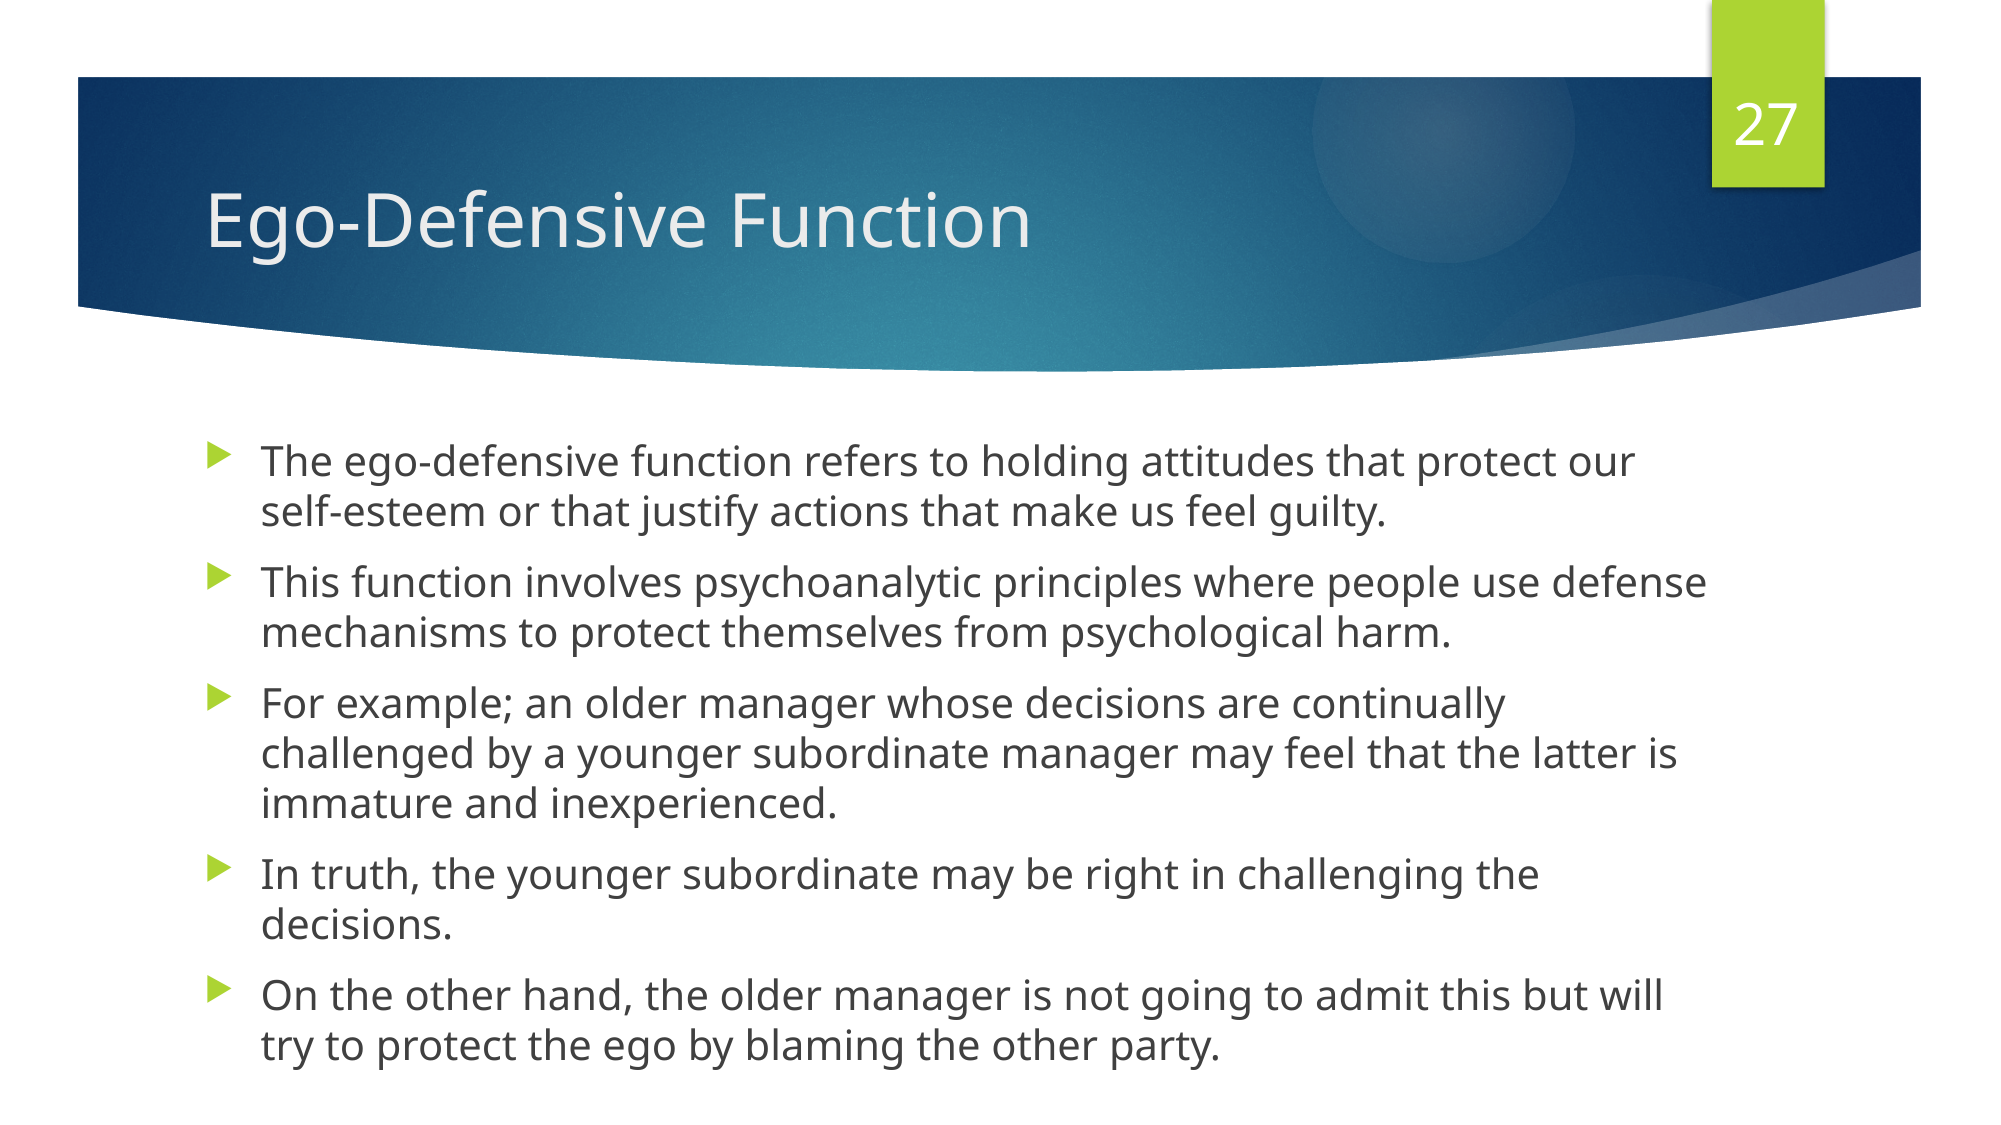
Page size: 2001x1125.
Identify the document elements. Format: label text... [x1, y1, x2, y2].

list The ego-defensive function refers to holding attitudes that protect our self-esteem or that justify actions that make us feel guilty. This function involves psychoanalytic principles where people use defense mechanisms to protect themselves from psychological harm. For example; an older manager whose decisions are continually challenged by a younger subordinate manager may feel that the latter is immature and inexperienced. In truth, the younger subordinate may be right in challenging the decisions. On the other hand, the older manager is not going to admit this but will try to protect the ego by blaming the other party. [189, 427, 1727, 1125]
slide_number 27 [1698, 48, 1836, 175]
title Ego-Defensive Function [189, 159, 1627, 276]
